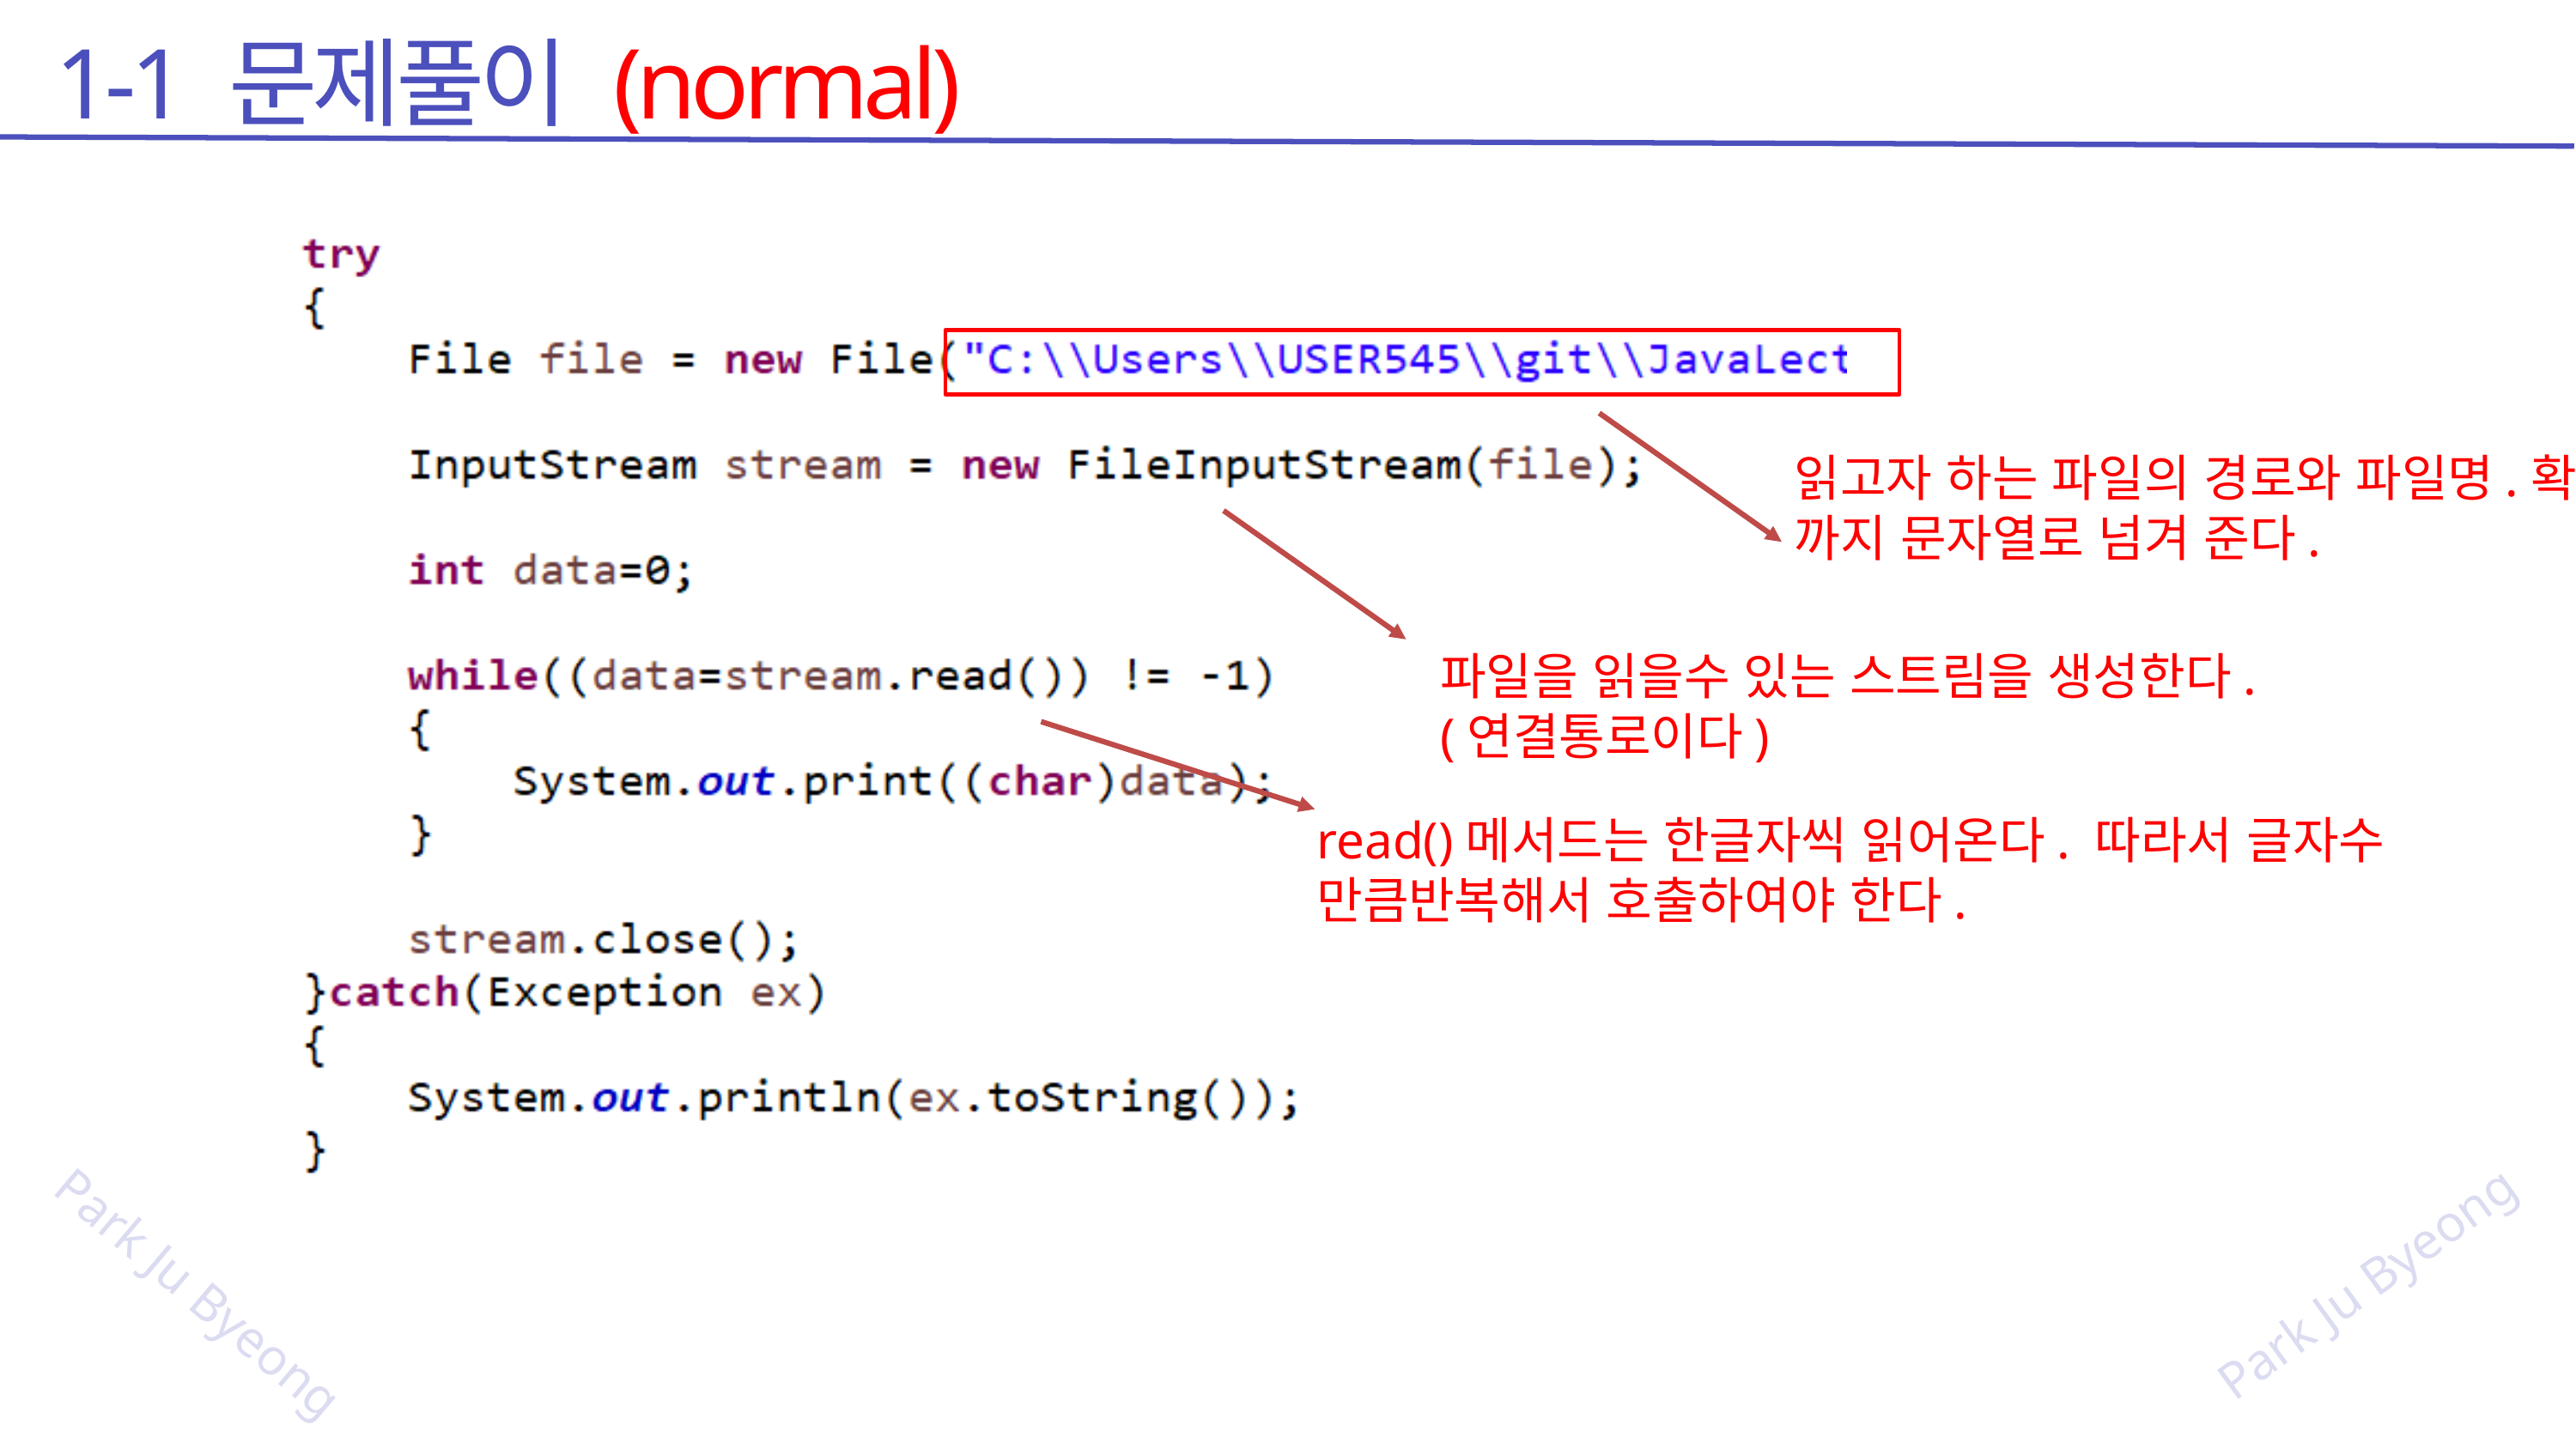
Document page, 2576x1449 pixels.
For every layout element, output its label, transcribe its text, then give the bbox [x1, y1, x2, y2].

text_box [1223, 510, 1406, 640]
text_box [1850, 328, 1901, 397]
text_box 1-1 문제풀이 (normal) [42, 15, 1589, 134]
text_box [0, 136, 2574, 147]
text_box 파일을 읽을수 있는 스트림을 생성한다.(연결통로이다) [1850, 638, 2330, 772]
text_box 읽고자 하는 파일의 경로와 파일명.확장자 까지 문자열로 넘겨 준다. [1850, 440, 2576, 573]
picture [289, 222, 1847, 1189]
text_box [1599, 412, 1783, 543]
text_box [1041, 721, 1315, 809]
text_box read()메서드는 한글자씩 읽어온다. 따라서 글자수 만큼반복해서 호출하여야 한다. [1850, 802, 2496, 936]
